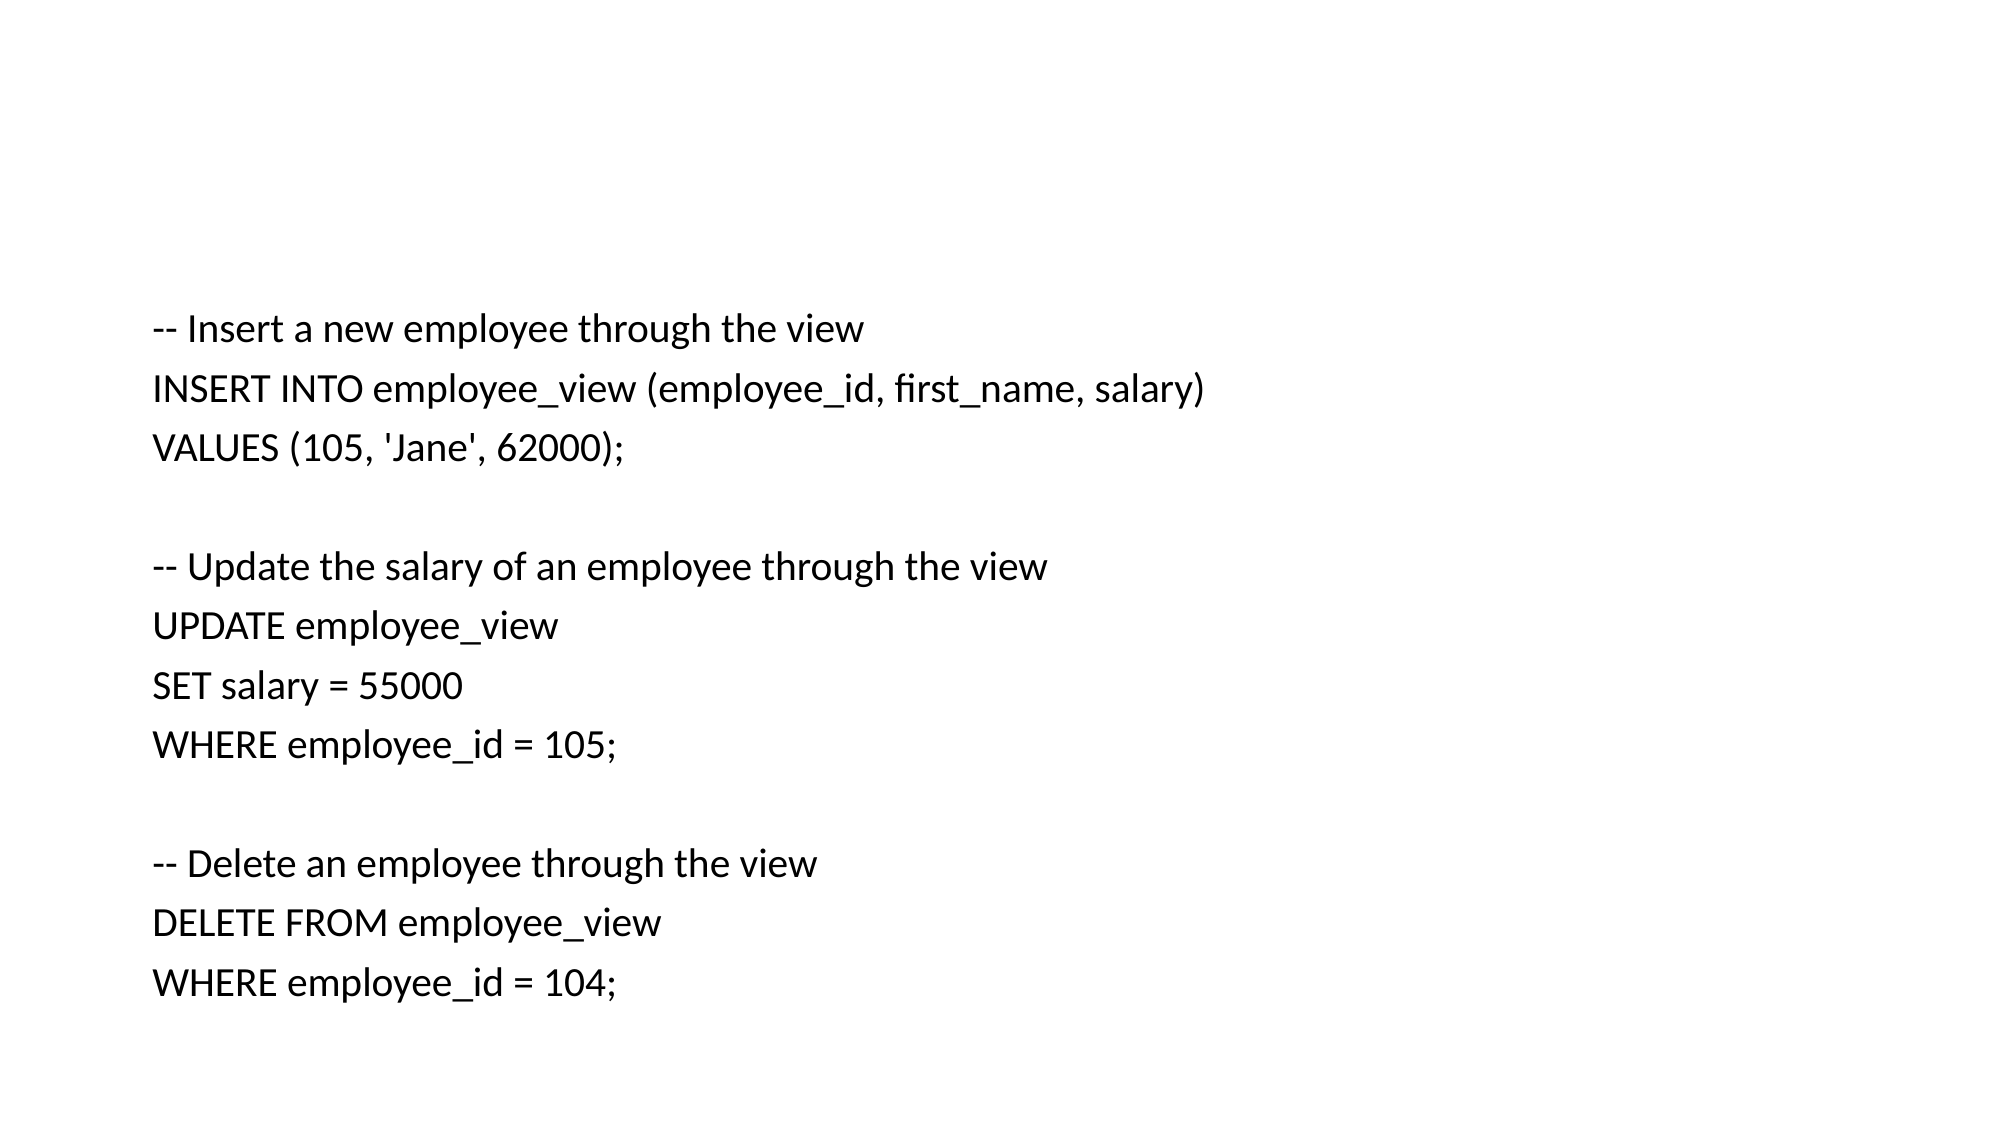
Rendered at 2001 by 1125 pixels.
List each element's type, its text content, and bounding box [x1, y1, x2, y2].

list -- Insert a new employee through the view INSERT INTO employee_view (employee_id, first_name, salary) VALUES (105, 'Jane', 62000); -- Update the salary of an employee through the view UPDATE employee_view SET salary = 55000 WHERE employee_id = 105; -- Delete an employee through the view DELETE FROM employee_view WHERE employee_id = 104; [137, 299, 1863, 1014]
